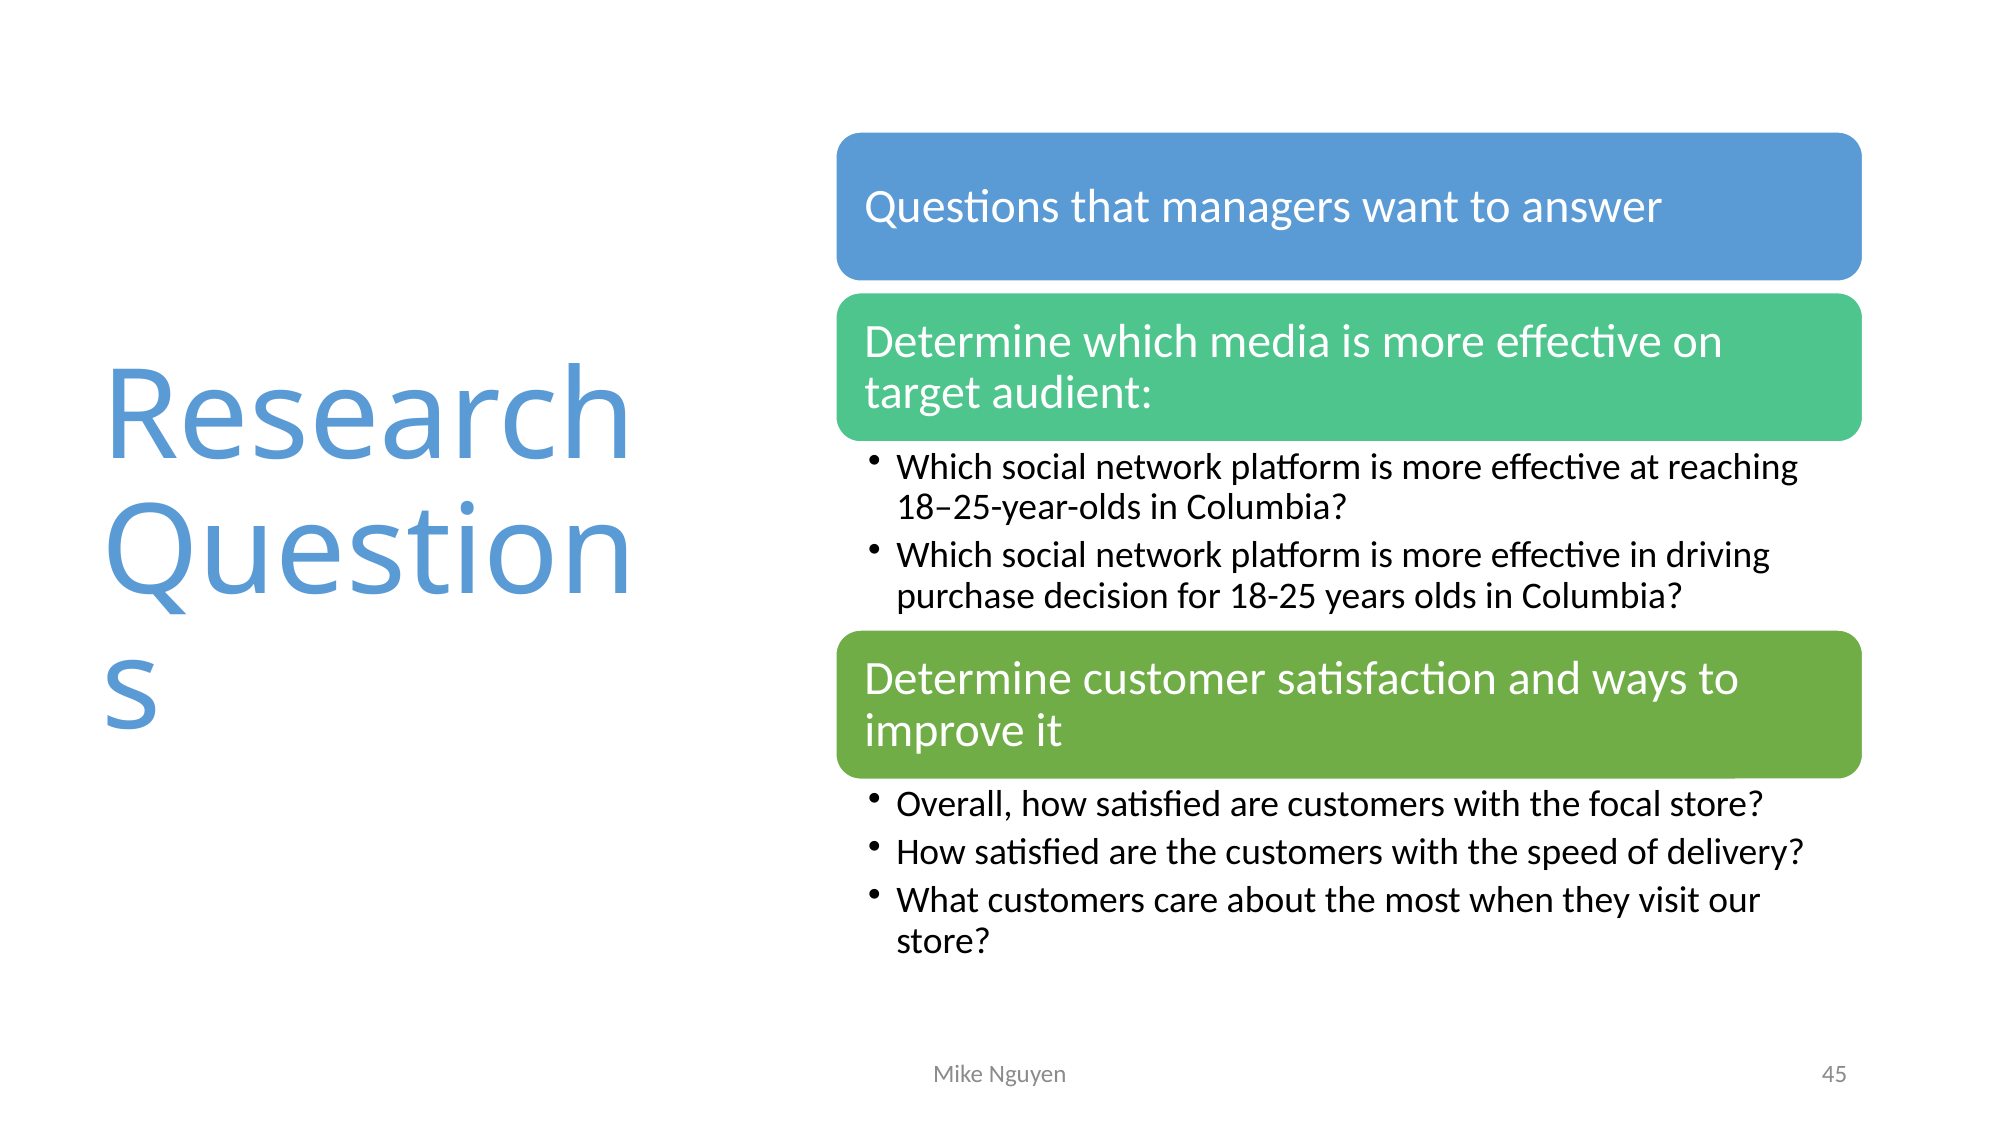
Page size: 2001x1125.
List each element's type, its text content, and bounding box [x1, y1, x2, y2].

slide_number 45 [1412, 1042, 1863, 1103]
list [835, 101, 1863, 1005]
title Research Questions [86, 101, 711, 1005]
footer Mike Nguyen [662, 1042, 1338, 1103]
